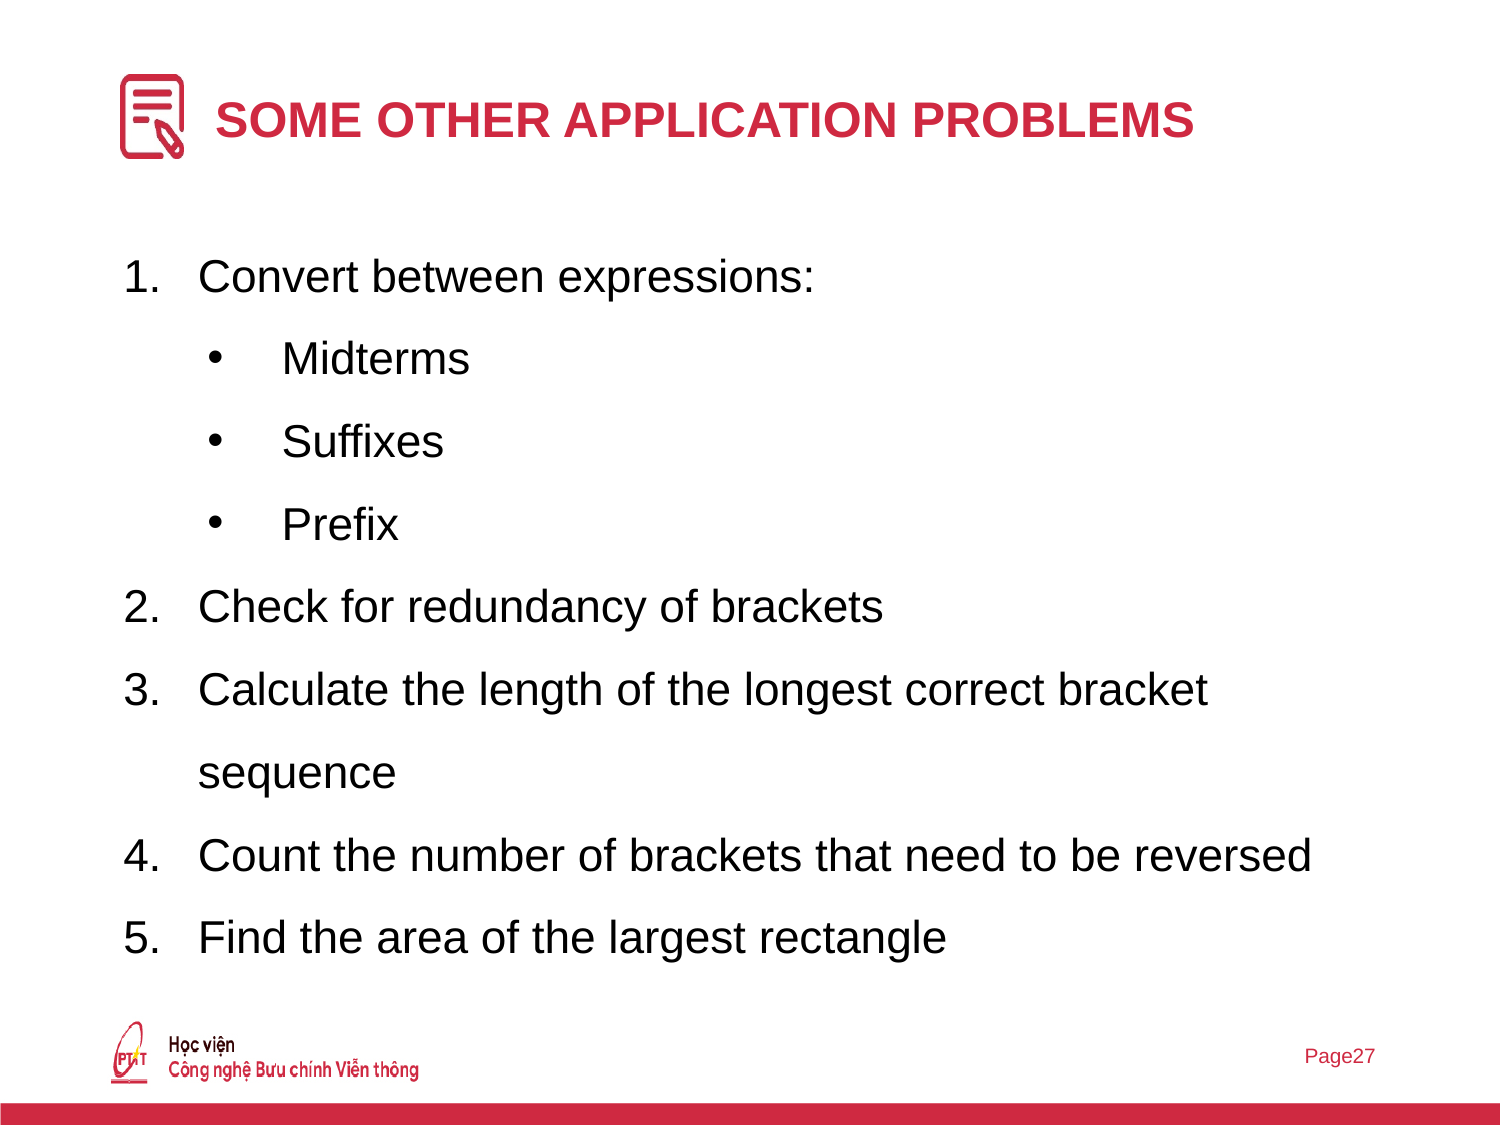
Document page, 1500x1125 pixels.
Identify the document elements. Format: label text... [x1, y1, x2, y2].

title SOME OTHER APPLICATION PROBLEMS [200, 59, 1397, 183]
picture [0, 0, 1500, 1125]
list Convert between expressions: Midterms Suffixes Prefix Check for redundancy of brackets Calculate the length of the longest correct bracket sequence Count the number of brackets that need to be reversed Find the area of the largest rectangle [108, 210, 1397, 981]
